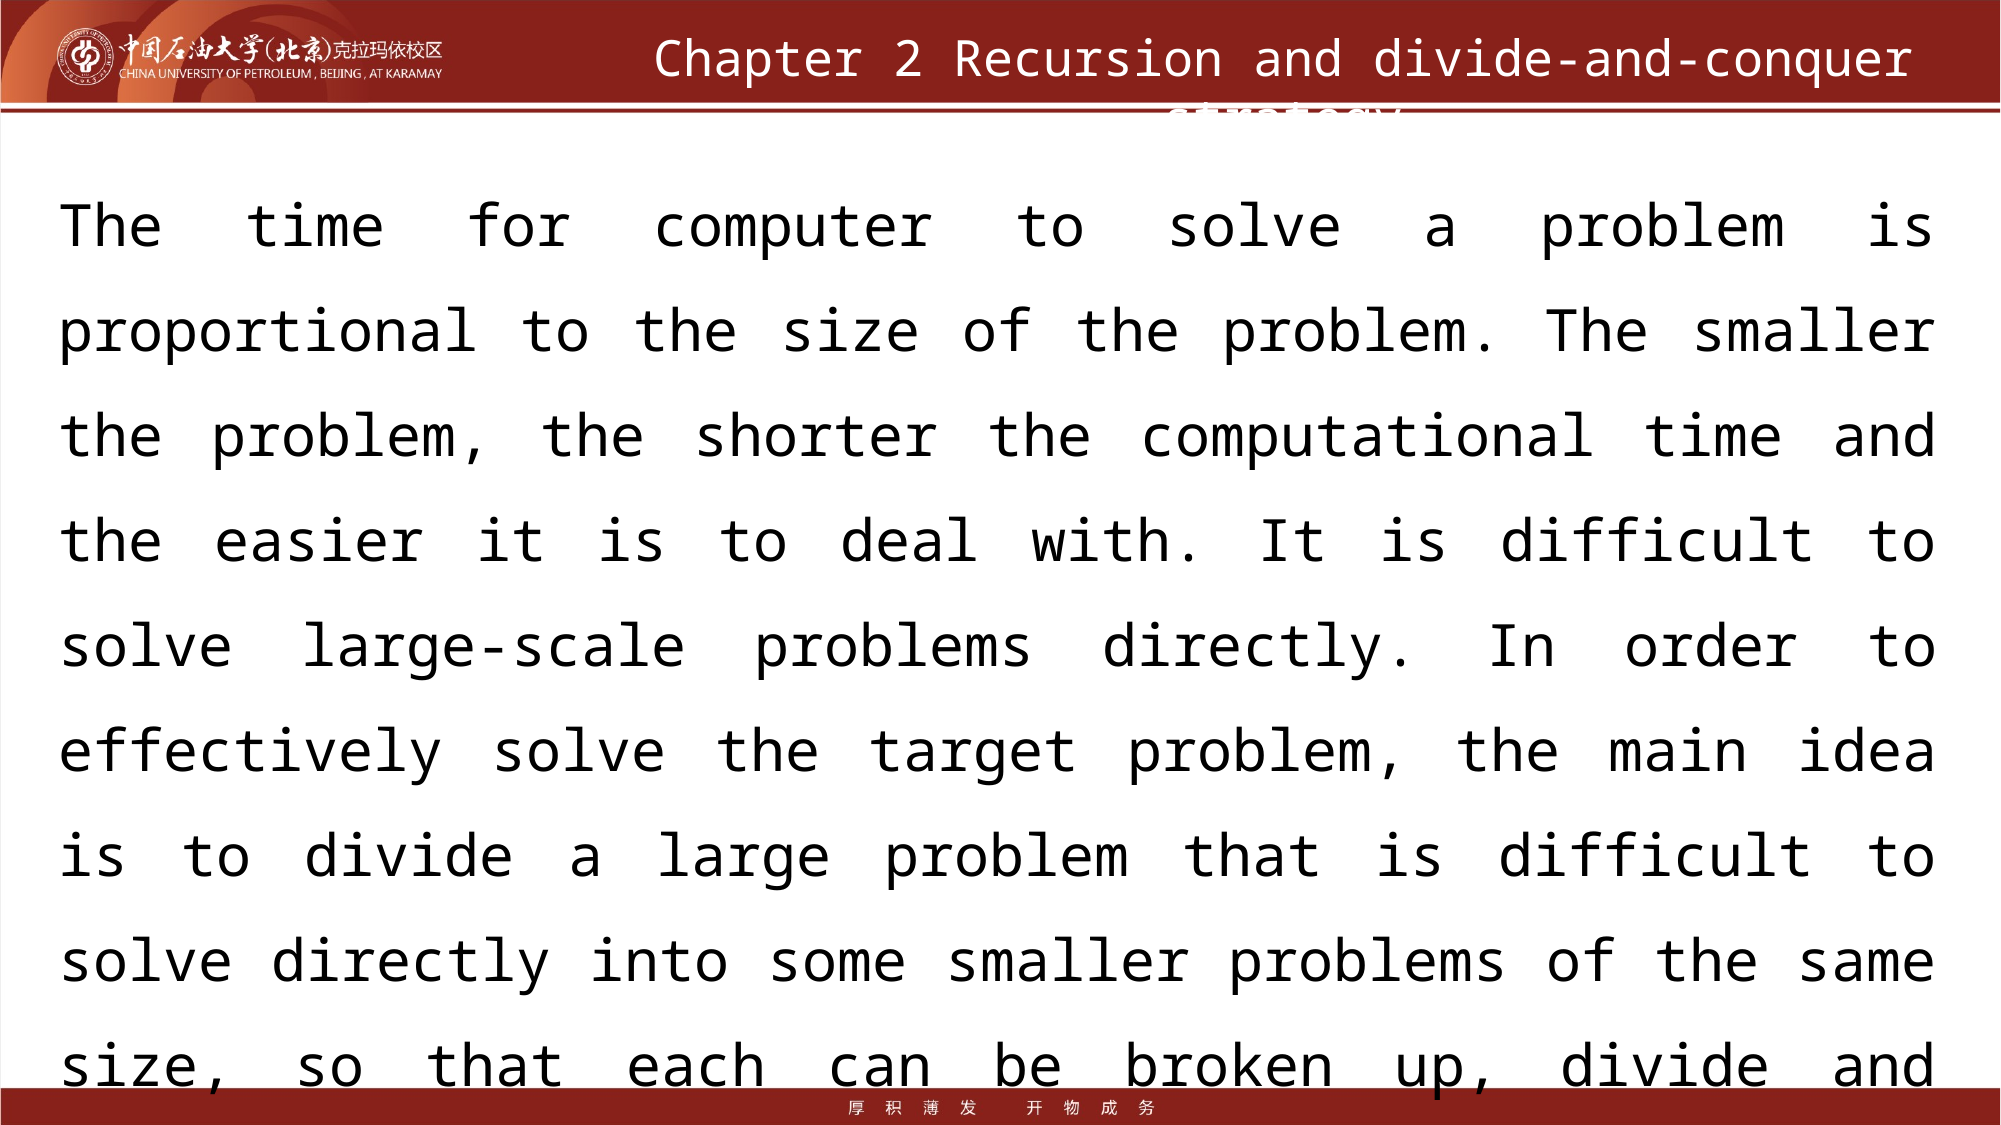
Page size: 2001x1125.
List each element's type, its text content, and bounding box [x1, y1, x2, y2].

list The time for computer to solve a problem is proportional to the size of the problem. The smaller the problem, the shorter the computational time and the easier it is to deal with. It is difficult to solve large-scale problems directly. In order to effectively solve the target problem, the main idea is to divide a large problem that is difficult to solve directly into some smaller problems of the same size, so that each can be broken up, divide and conquer. [43, 146, 1952, 1024]
picture [0, 0, 2001, 1125]
title Chapter 2 Recursion and divide-and-conquer strategy [546, 19, 2000, 115]
